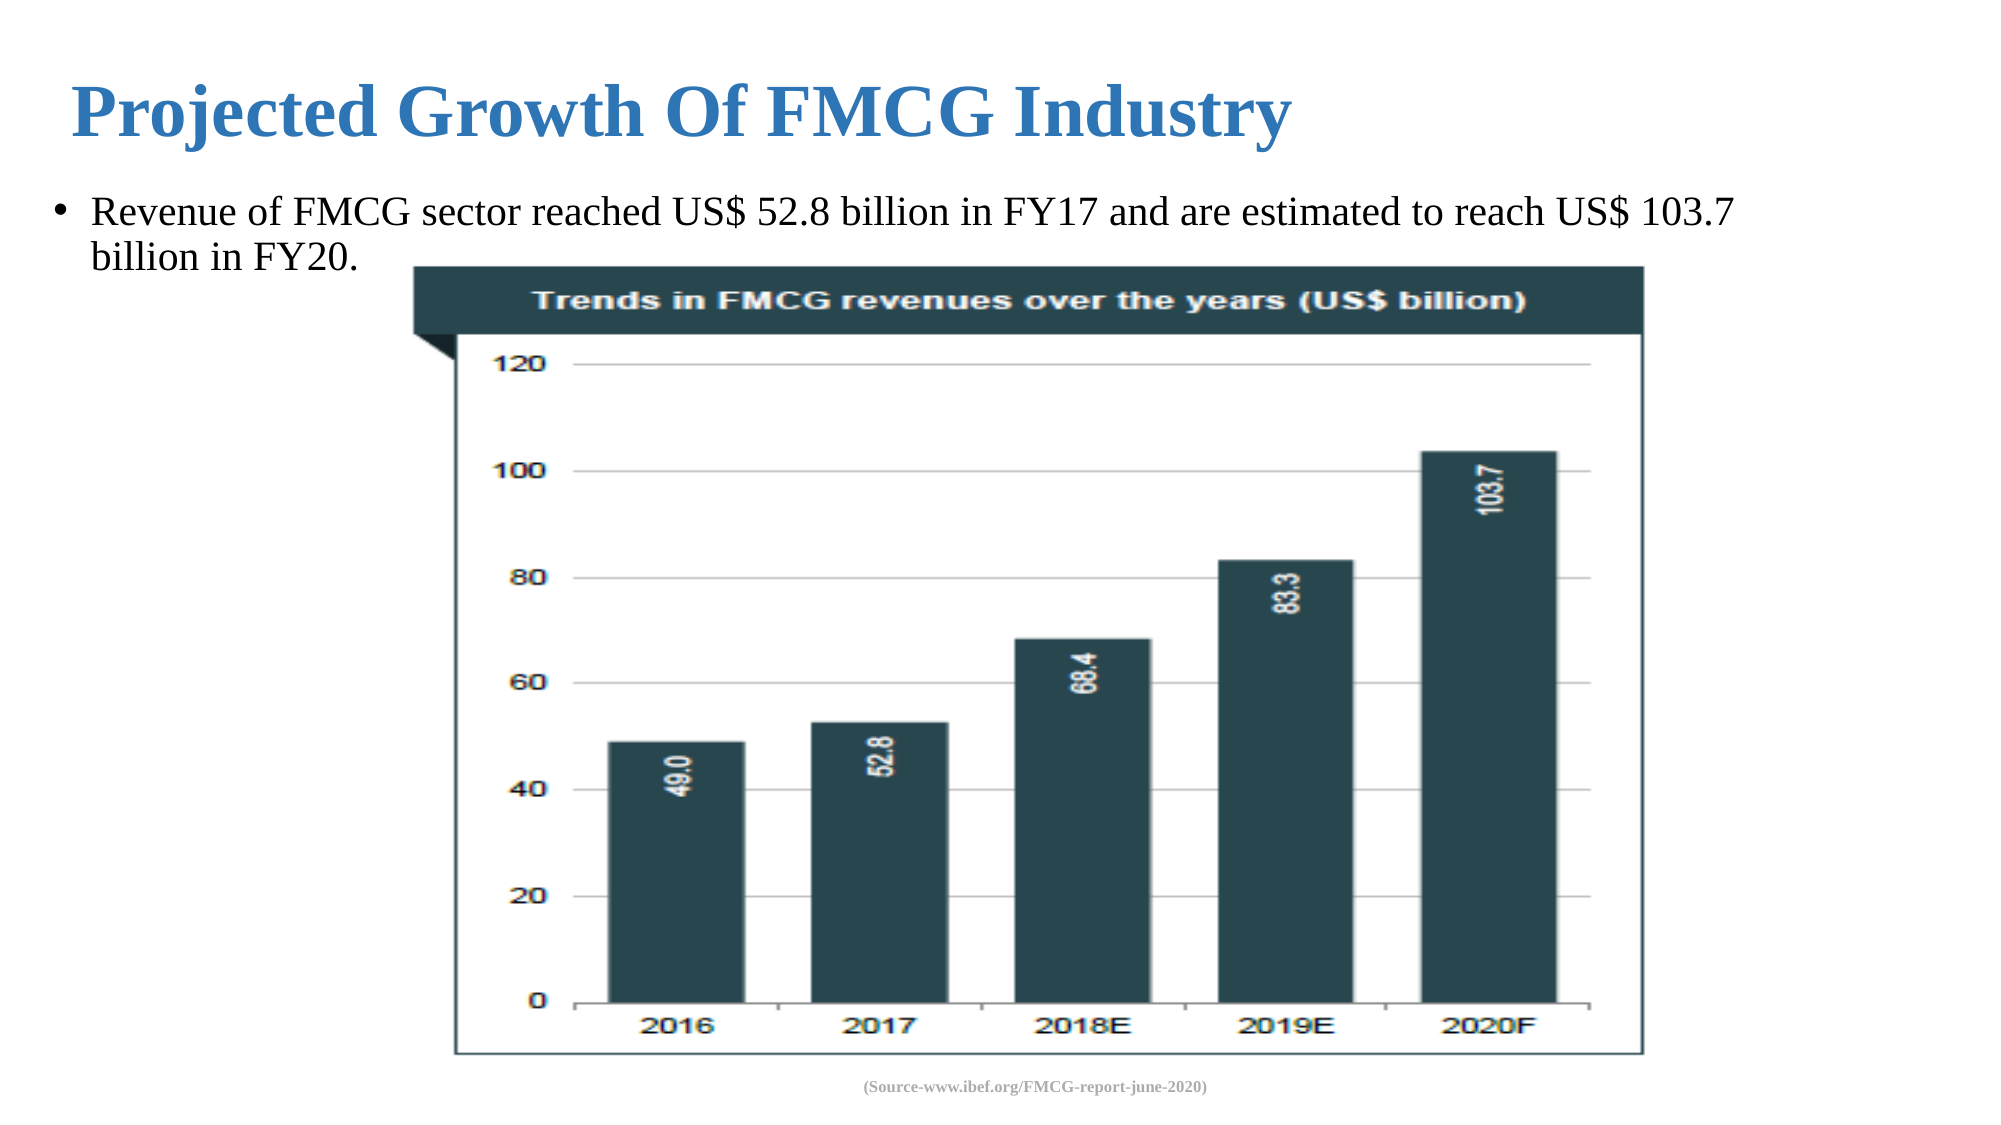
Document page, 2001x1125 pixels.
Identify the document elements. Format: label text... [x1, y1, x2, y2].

title Projected Growth Of FMCG Industry [38, 4, 1328, 181]
picture [399, 260, 1667, 1065]
text_box (Source-www.ibef.org/FMCG-report-june-2020) [848, 1068, 1223, 1104]
list Revenue of FMCG sector reached US$ 52.8 billion in FY17 and are estimated to reach US$ 103.7 billion in FY20. [38, 181, 1764, 896]
